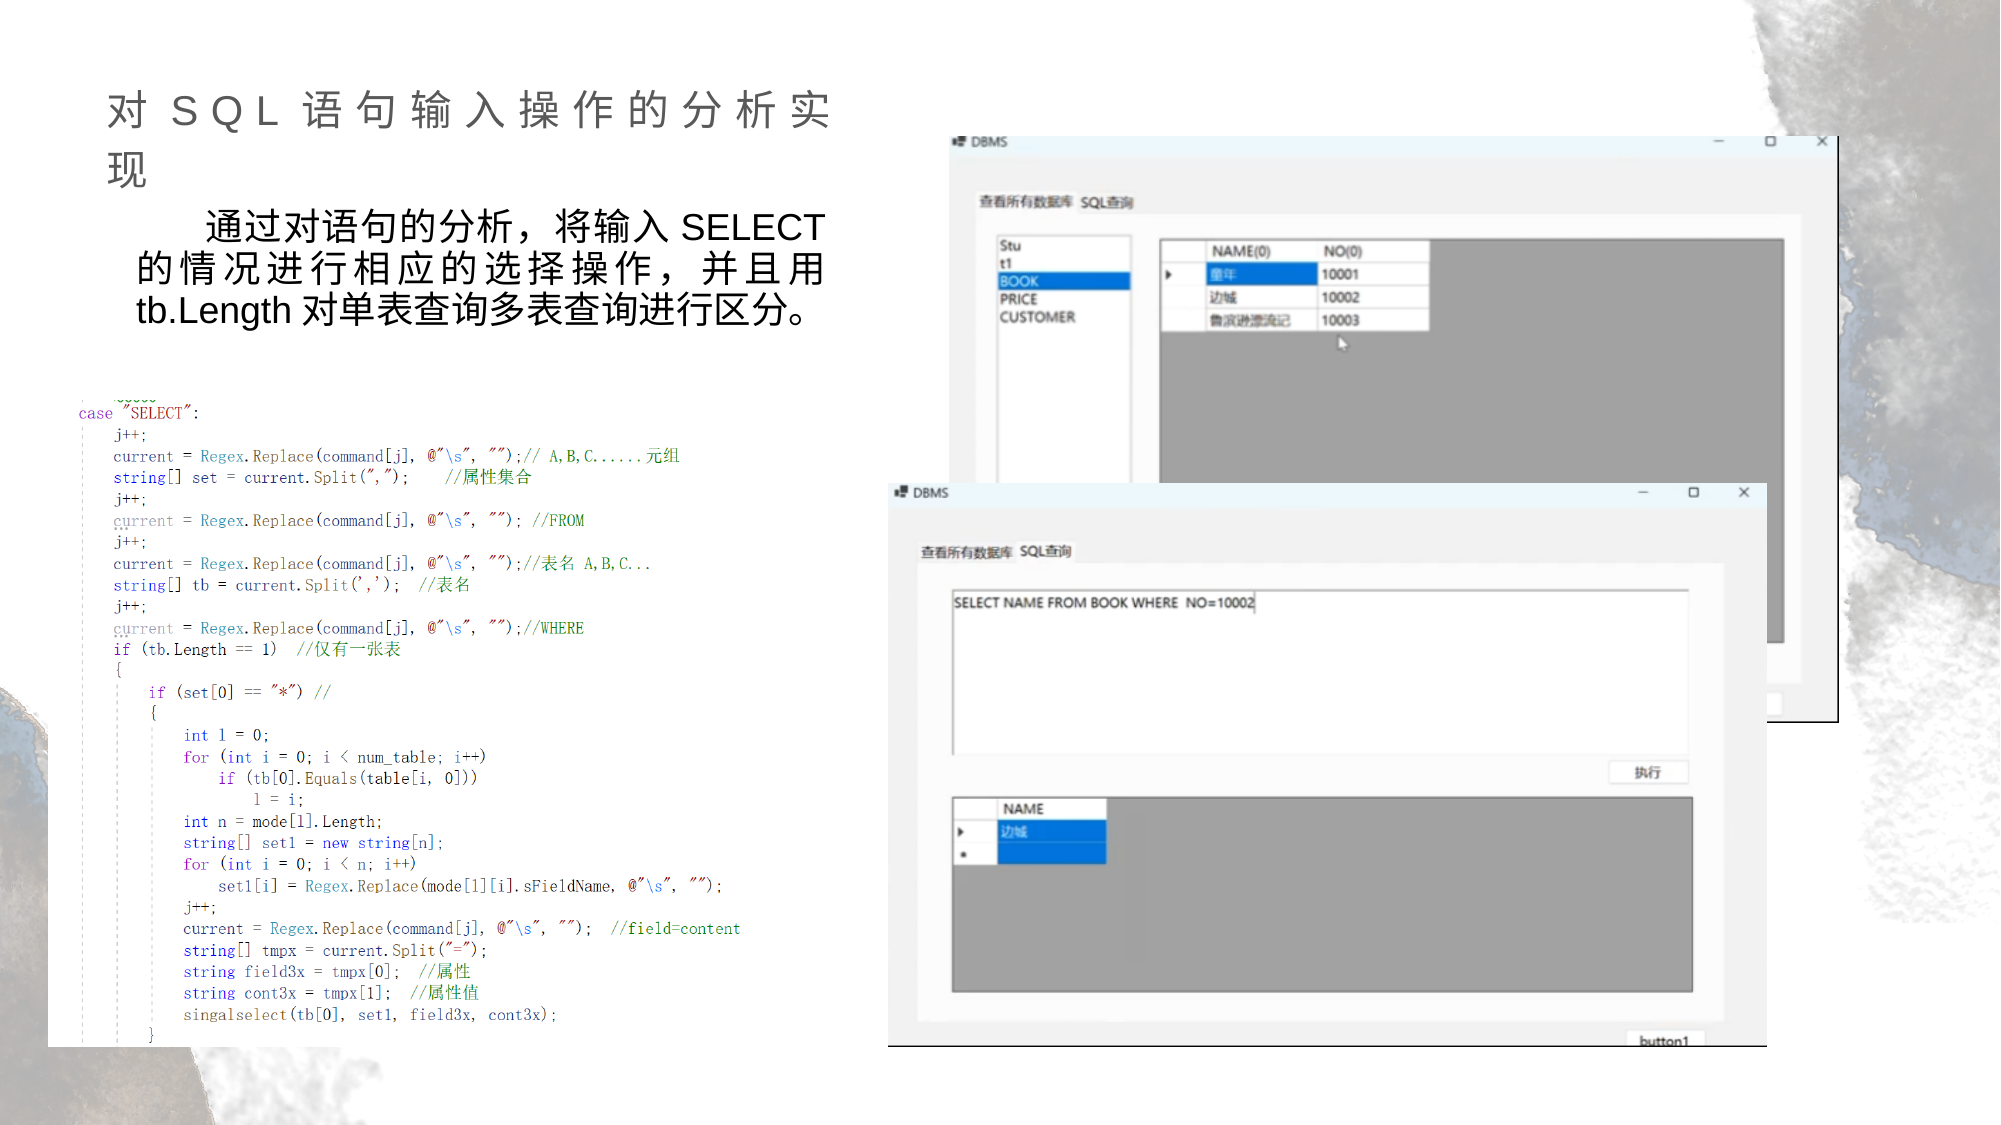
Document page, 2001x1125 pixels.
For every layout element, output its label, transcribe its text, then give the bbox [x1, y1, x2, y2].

picture [0, 0, 2000, 1125]
text_box 对SQL语句输入操作的分析实现 [91, 66, 893, 202]
text_box 通过对语句的分析，将输入SELECT的情况进行相应的选择操作，并且用tb.Length对单表查询多表查询进行区分。 [121, 198, 851, 344]
